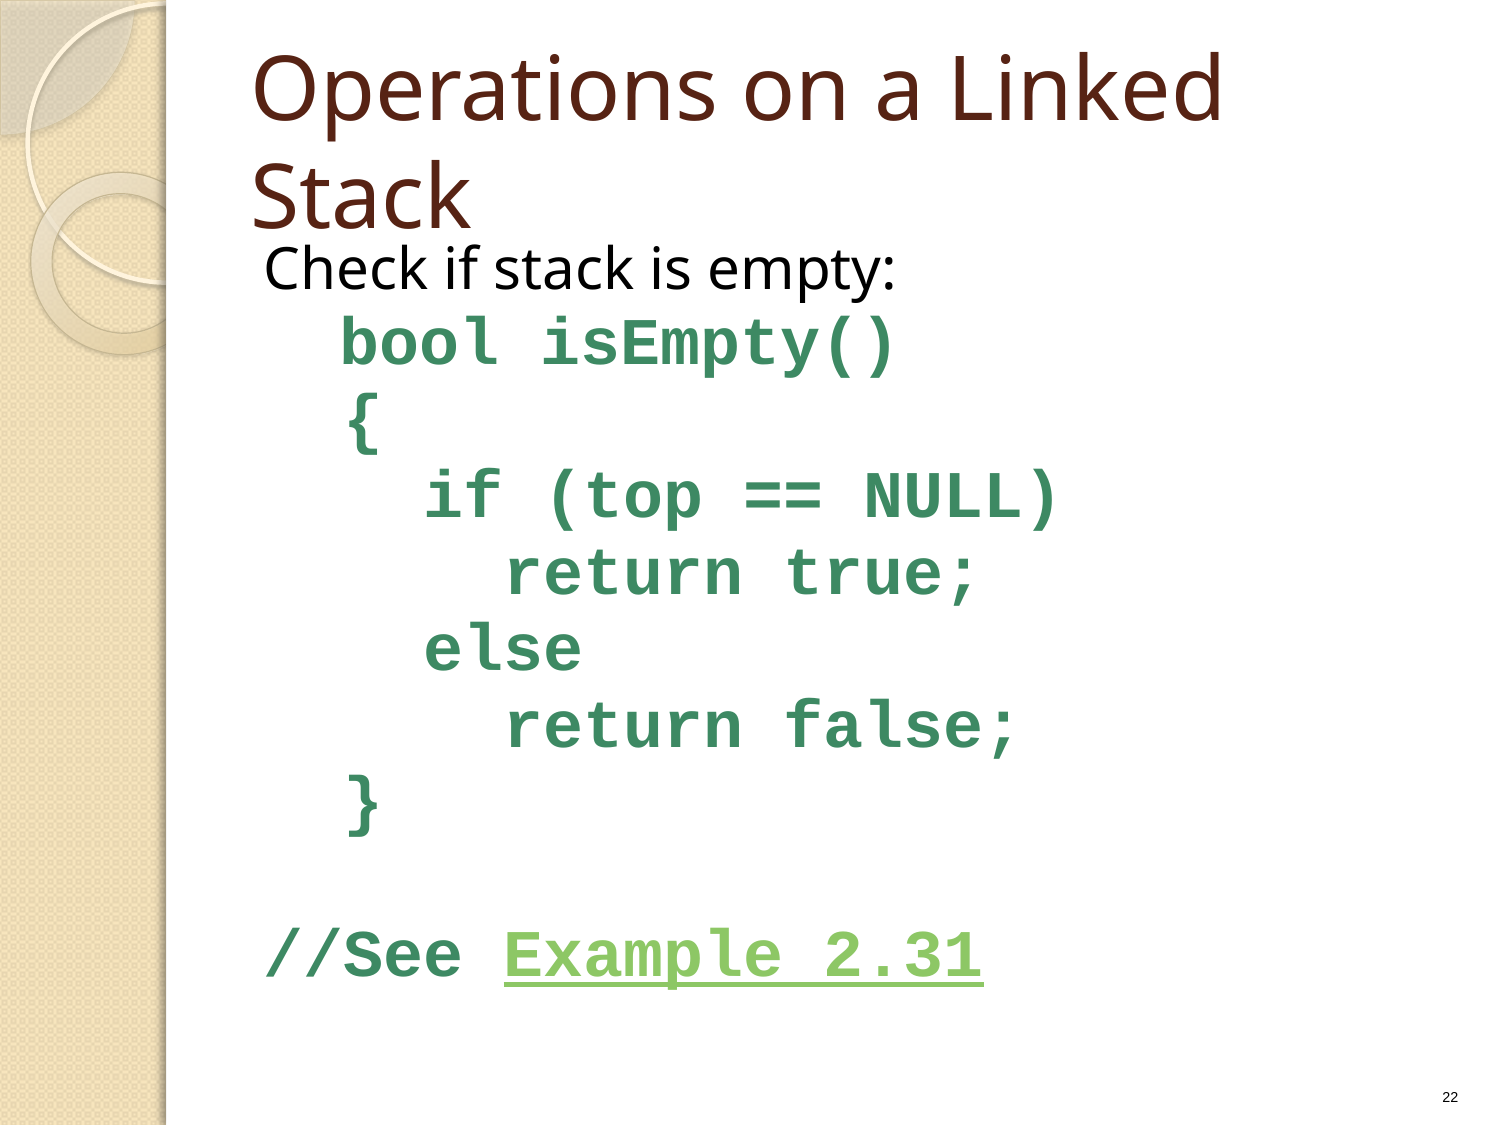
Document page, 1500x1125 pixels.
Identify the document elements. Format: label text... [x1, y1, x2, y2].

list Check if stack is empty: bool isEmpty() { if (top == NULL) return true; else return false; } //See Example 2.31 [235, 237, 1466, 1025]
slide_number 22 [1413, 1034, 1488, 1113]
title Operations on a Linked Stack [235, 45, 1466, 233]
